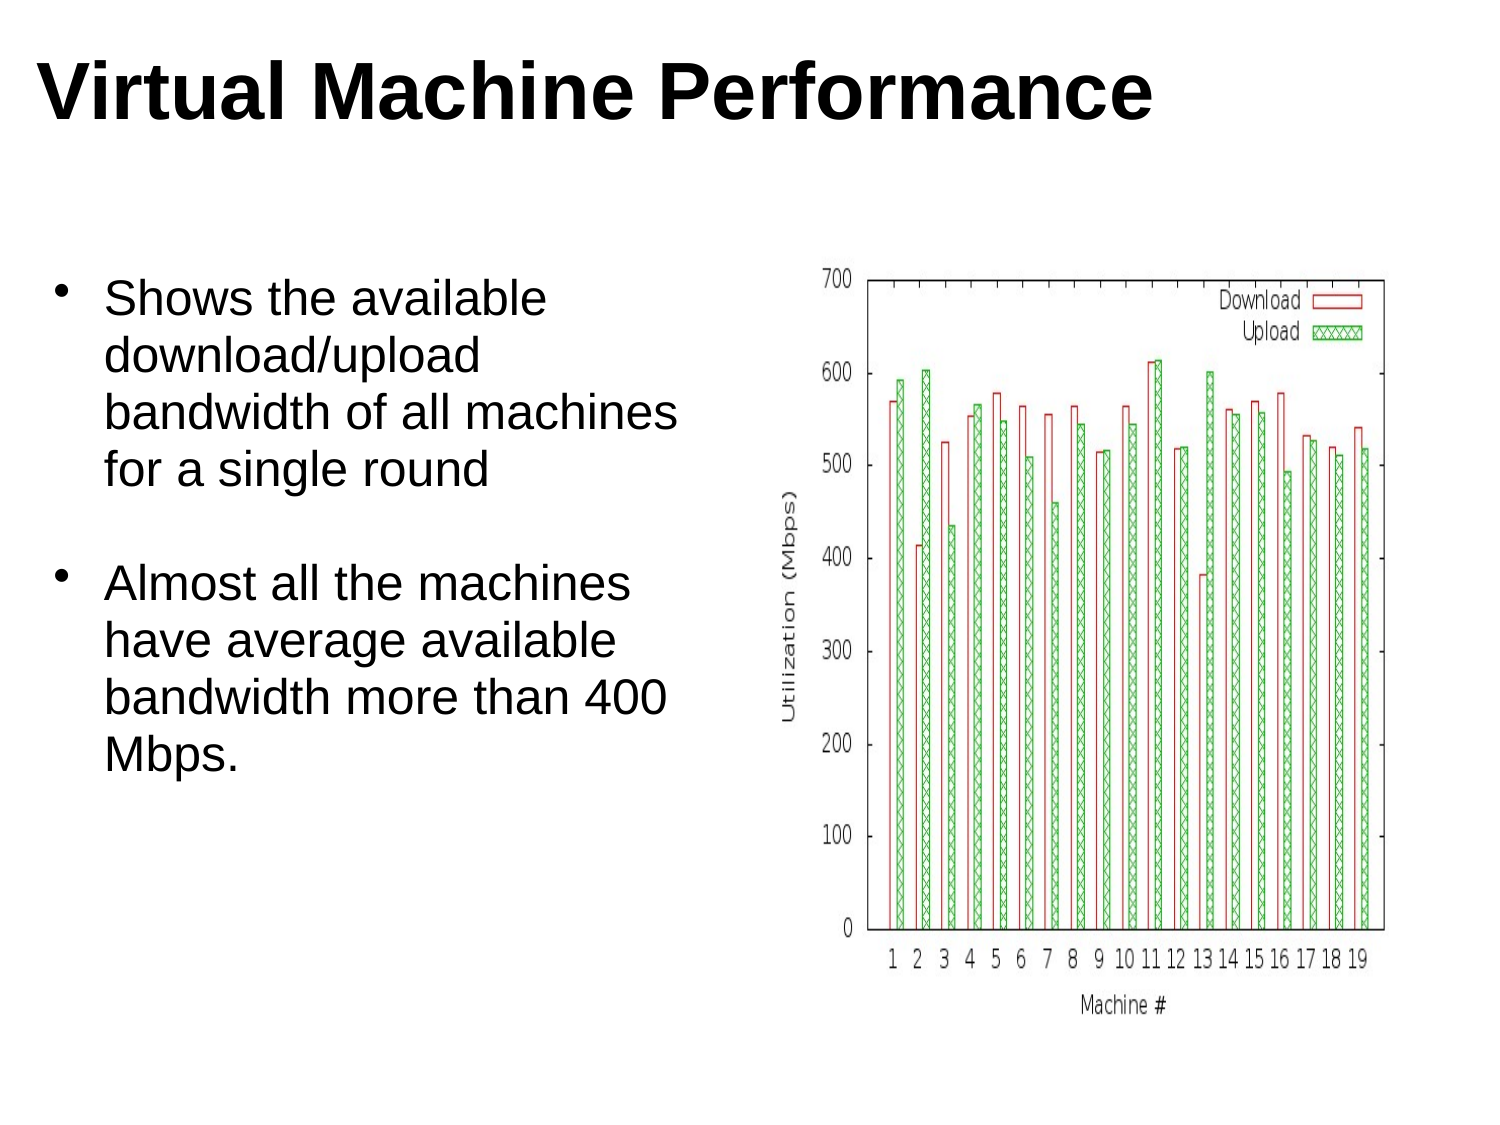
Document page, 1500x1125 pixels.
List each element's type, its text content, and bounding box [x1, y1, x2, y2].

picture [764, 243, 1413, 1029]
list Shows the available download/upload bandwidth of all machines for a single round Almost all the machines have average available bandwidth more than 400 Mbps. [36, 269, 714, 1081]
title Virtual Machine Performance [36, 44, 1464, 181]
list [786, 269, 1464, 1081]
